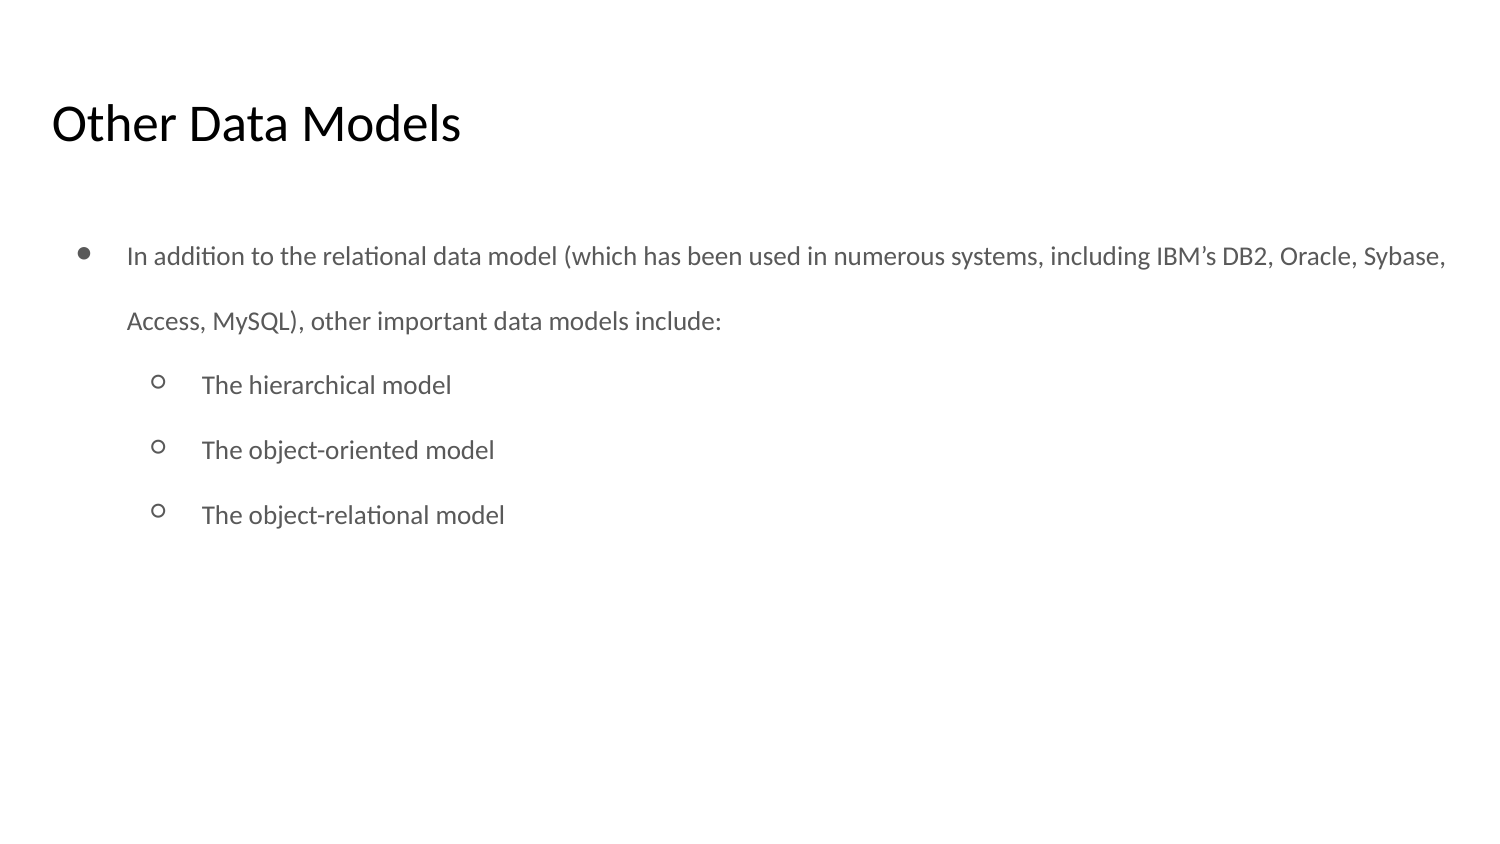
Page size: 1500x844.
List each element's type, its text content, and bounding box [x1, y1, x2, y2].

list In addition to the relational data model (which has been used in numerous systems, including IBM’s DB2, Oracle, Sybase, Access, MySQL), other important data models include: The hierarchical model The object-oriented model The object-relational model [36, 190, 1500, 783]
title Other Data Models [36, 72, 1435, 167]
